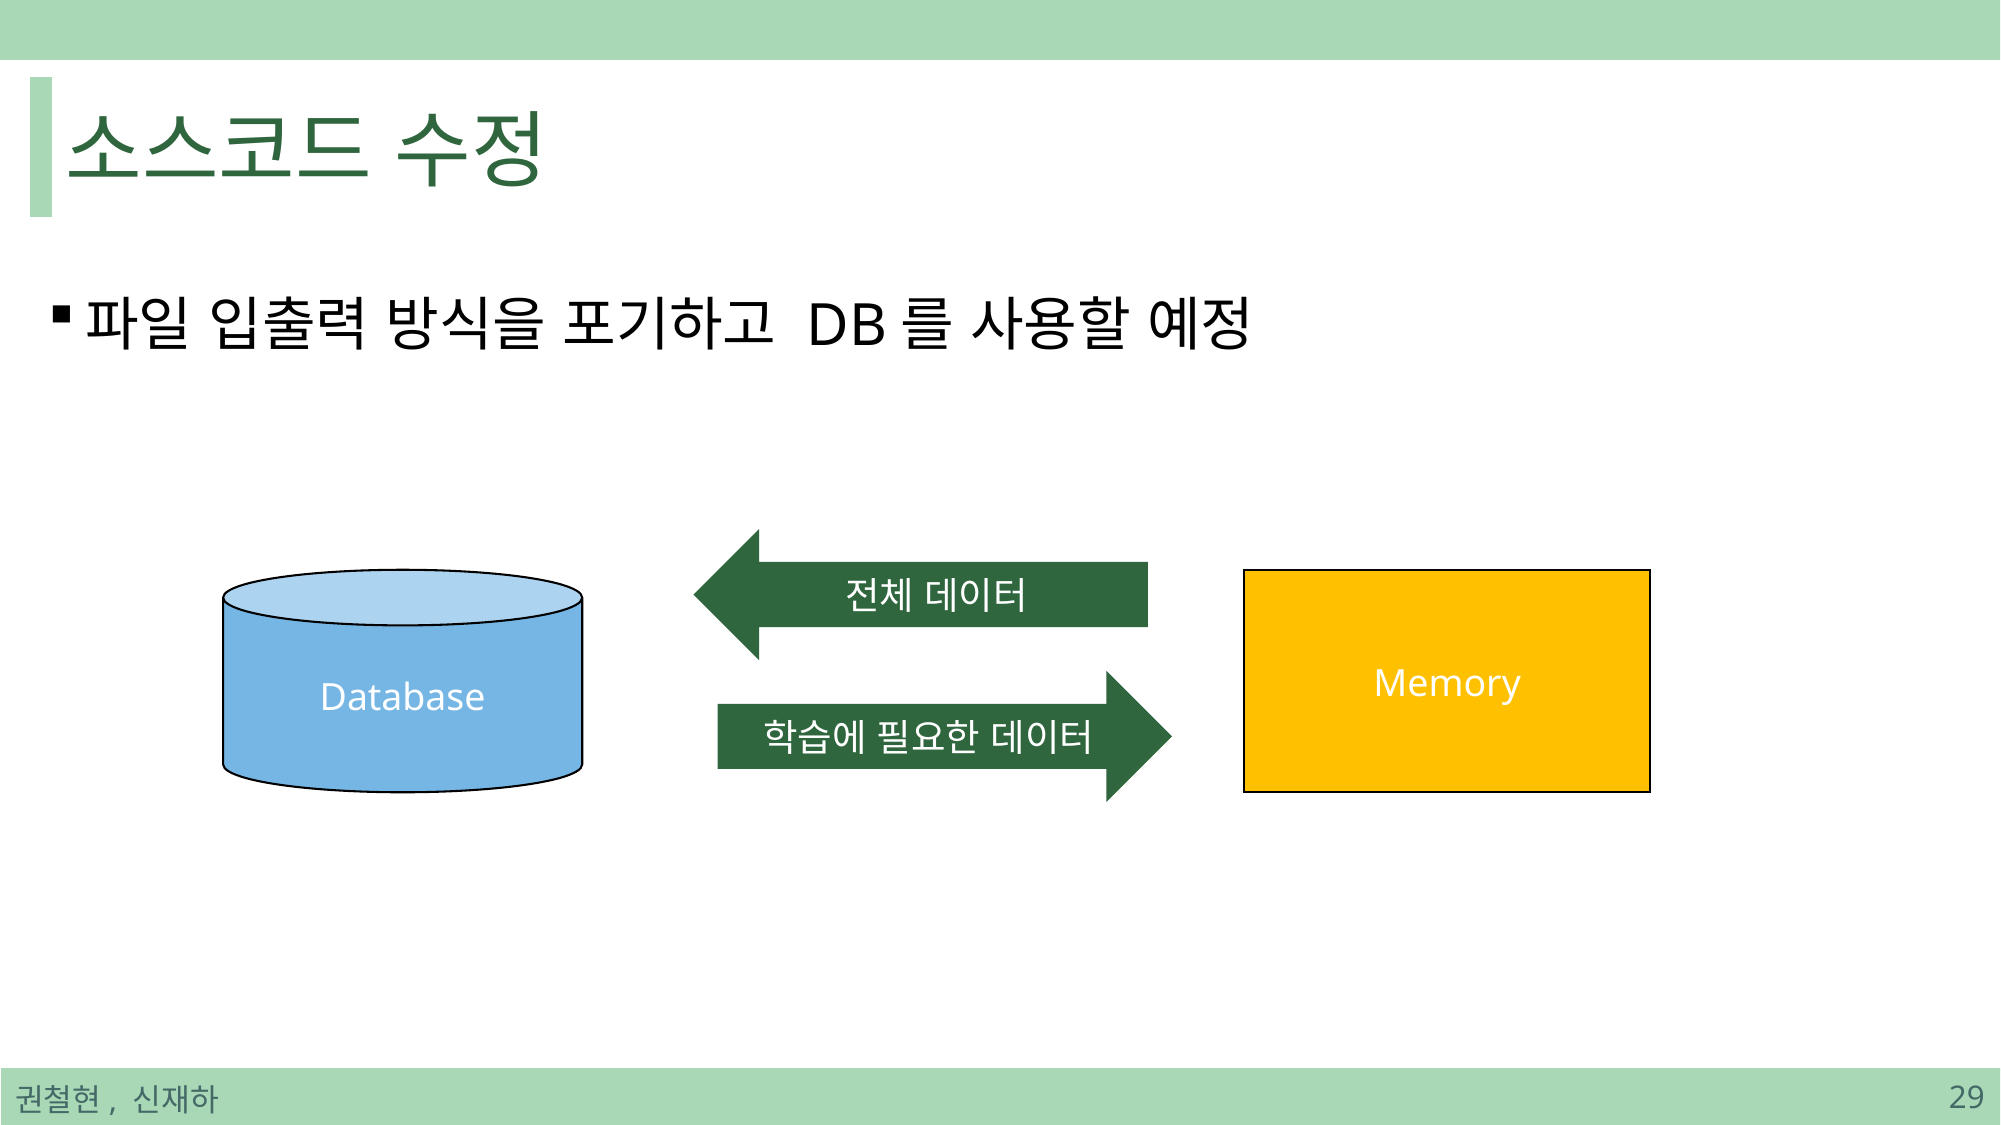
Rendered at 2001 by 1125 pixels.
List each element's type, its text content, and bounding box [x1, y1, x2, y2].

text_box Memory [1243, 569, 1651, 793]
text_box 전체 데이터 [693, 529, 1148, 661]
text_box Database [221, 568, 584, 794]
text_box 학습에 필요한 데이터 [717, 670, 1172, 803]
title 소스코드 수정 [50, 78, 1970, 217]
slide_number 29 [1550, 1069, 2000, 1125]
slide_number 권철현, 신재하 [0, 1069, 450, 1125]
list 파일 입출력 방식을 포기하고 DB를 사용할 예정 [33, 244, 1967, 1042]
